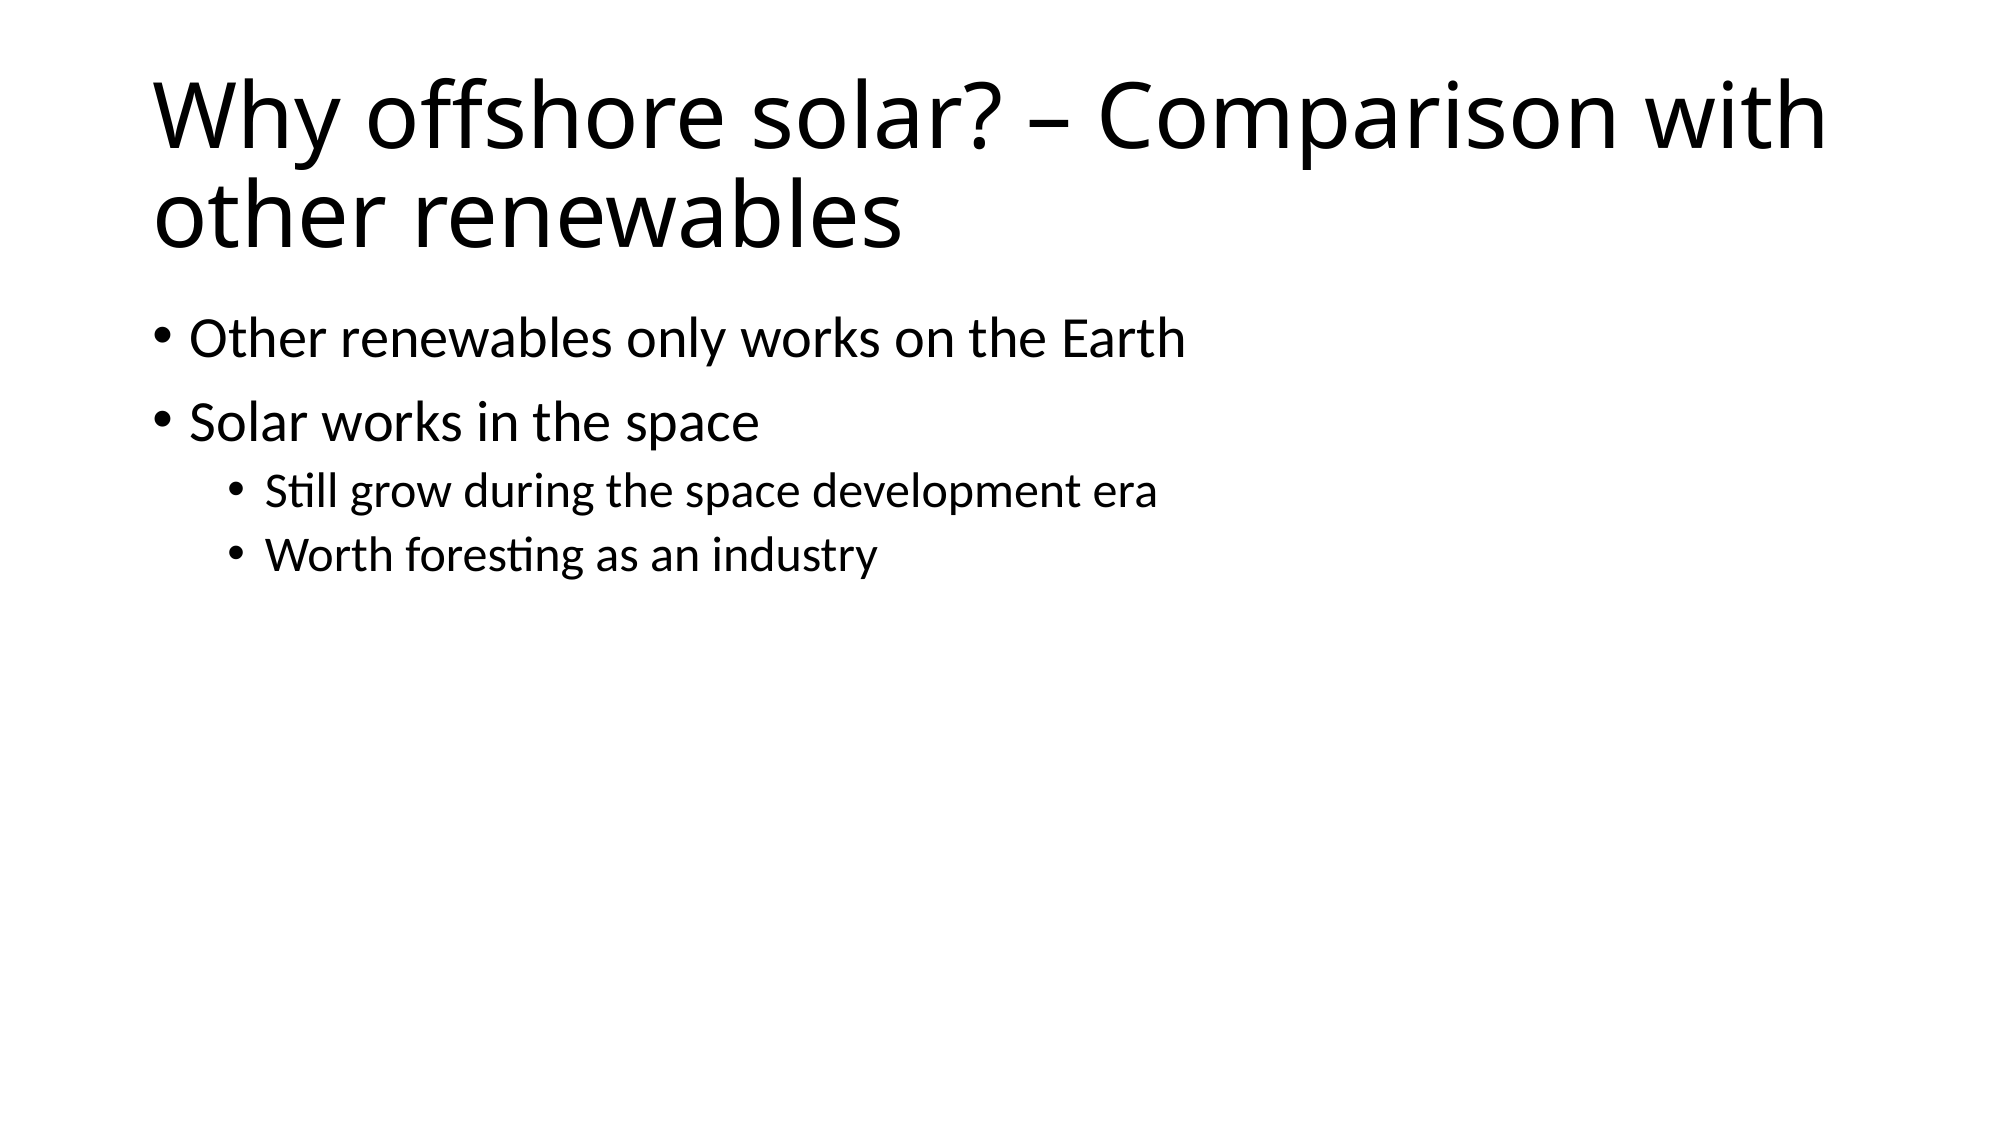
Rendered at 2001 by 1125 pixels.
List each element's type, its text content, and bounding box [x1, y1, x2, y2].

list Other renewables only works on the Earth Solar works in the space Still grow during the space development era Worth foresting as an industry [137, 299, 1863, 1014]
title Why offshore solar? – Comparison with other renewables [137, 59, 1863, 278]
